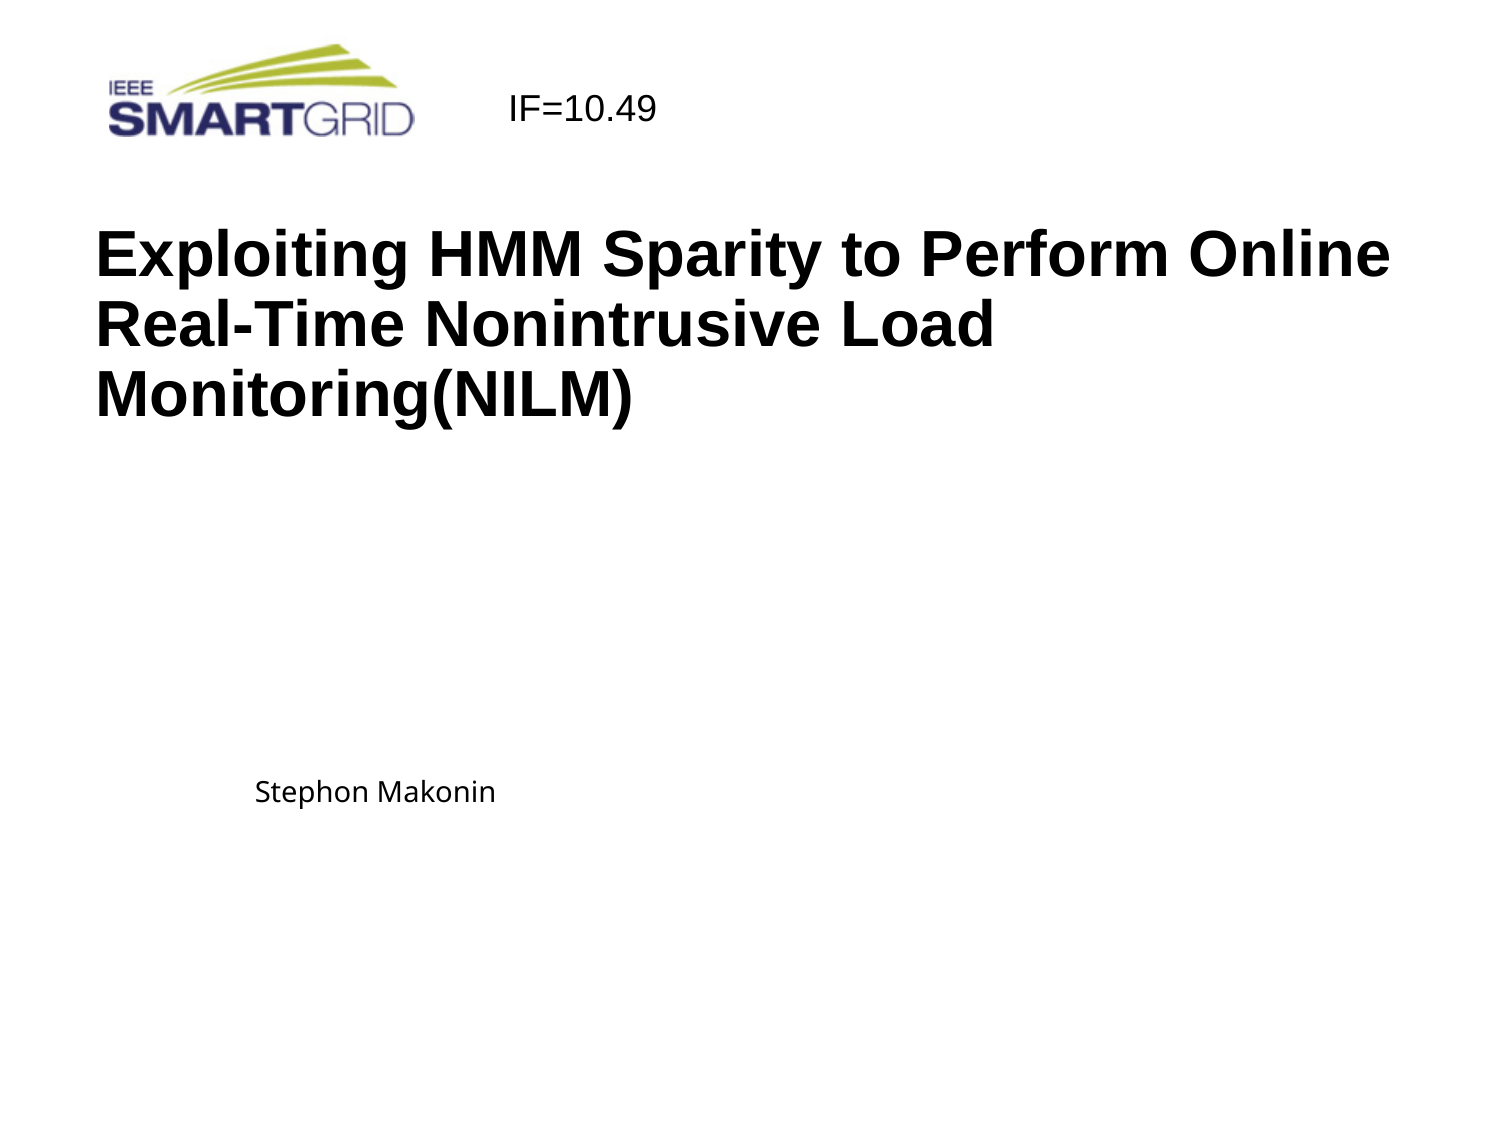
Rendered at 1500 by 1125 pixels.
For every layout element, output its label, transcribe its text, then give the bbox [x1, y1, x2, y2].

text_box Stephon Makonin [240, 766, 1469, 816]
picture [109, 35, 415, 137]
title Exploiting HMM Sparity to Perform Online Real-Time Nonintrusive Load Monitoring(NILM) [80, 211, 1469, 440]
text_box IF=10.49 [493, 76, 802, 137]
